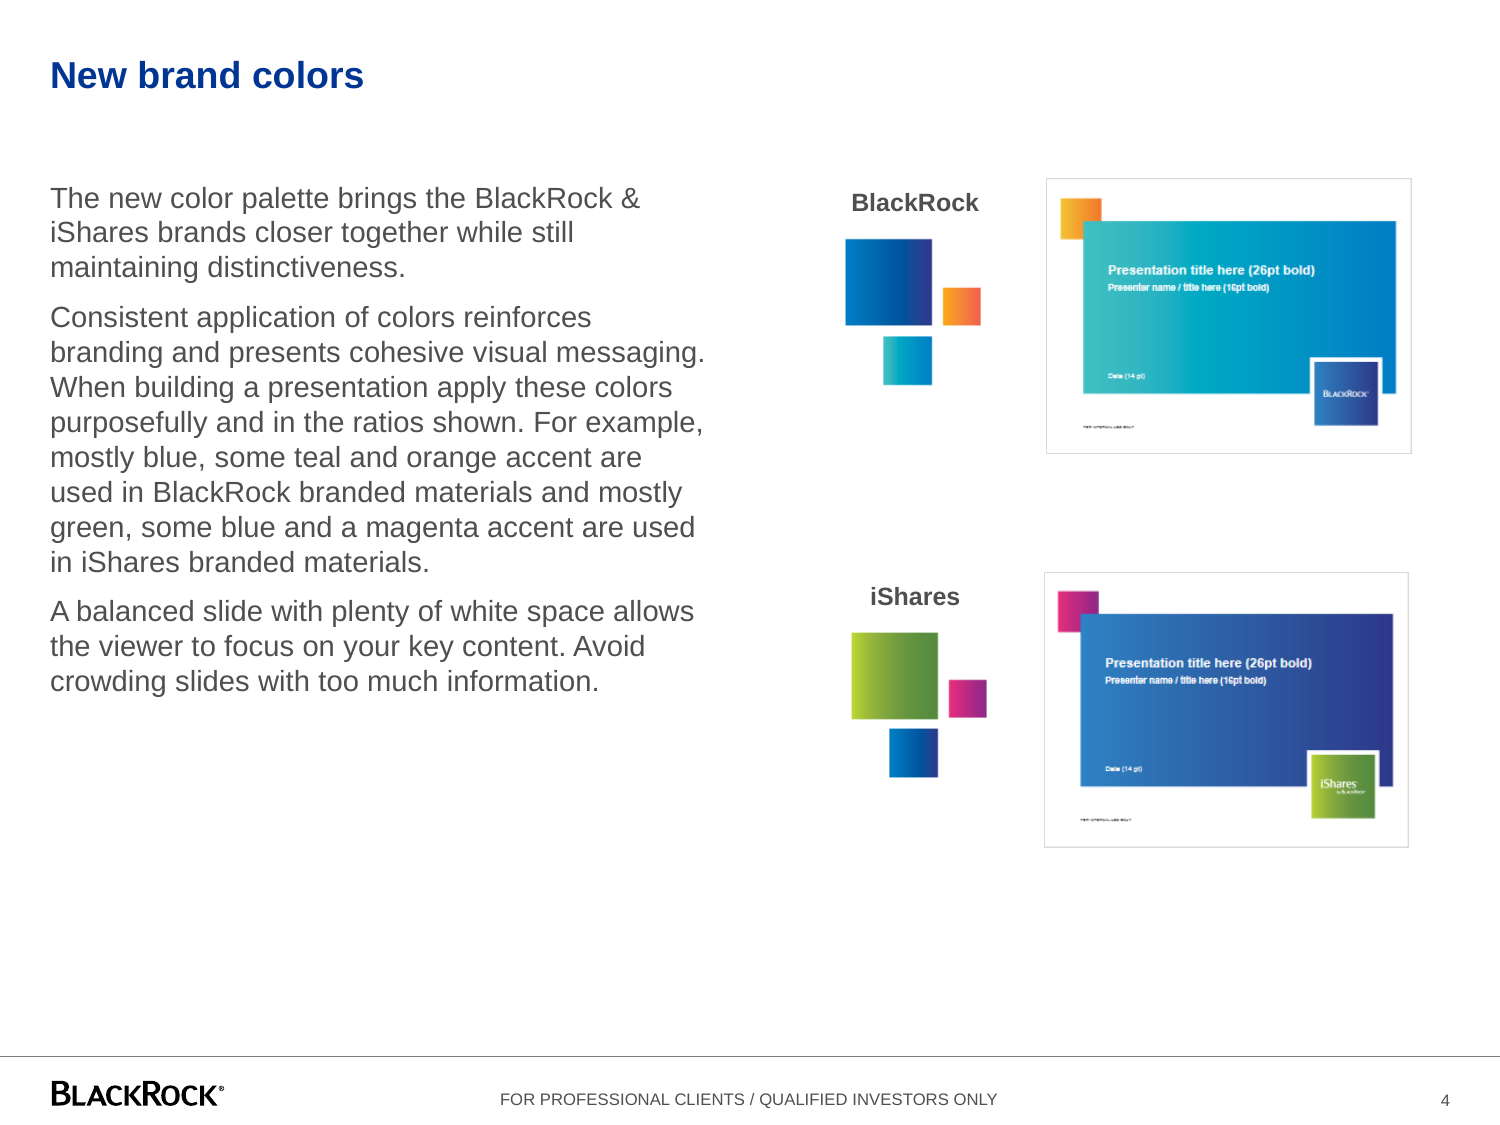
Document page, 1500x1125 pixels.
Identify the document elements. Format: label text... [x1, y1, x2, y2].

title New brand colors [50, 24, 1450, 124]
slide_number 4 [1388, 1081, 1450, 1118]
text_box iShares [825, 572, 1006, 609]
picture [818, 611, 1012, 806]
footer For professional clients / qualified investors only [246, 1081, 1253, 1118]
list The new color palette brings the BlackRock & iShares brands closer together while still maintaining distinctiveness. Consistent application of colors reinforces branding and presents cohesive visual messaging. When building a presentation apply these colors purposefully and in the ratios shown. For example, mostly blue, some teal and orange accent are used in BlackRock branded materials and mostly green, some blue and a magenta accent are used in iShares branded materials. A balanced slide with plenty of white space allows the viewer to focus on your key content. Avoid crowding slides with too much information. [50, 178, 713, 1013]
picture [1045, 178, 1412, 454]
text_box BlackRock [823, 178, 1008, 218]
picture [816, 219, 1014, 413]
picture [1043, 572, 1410, 848]
